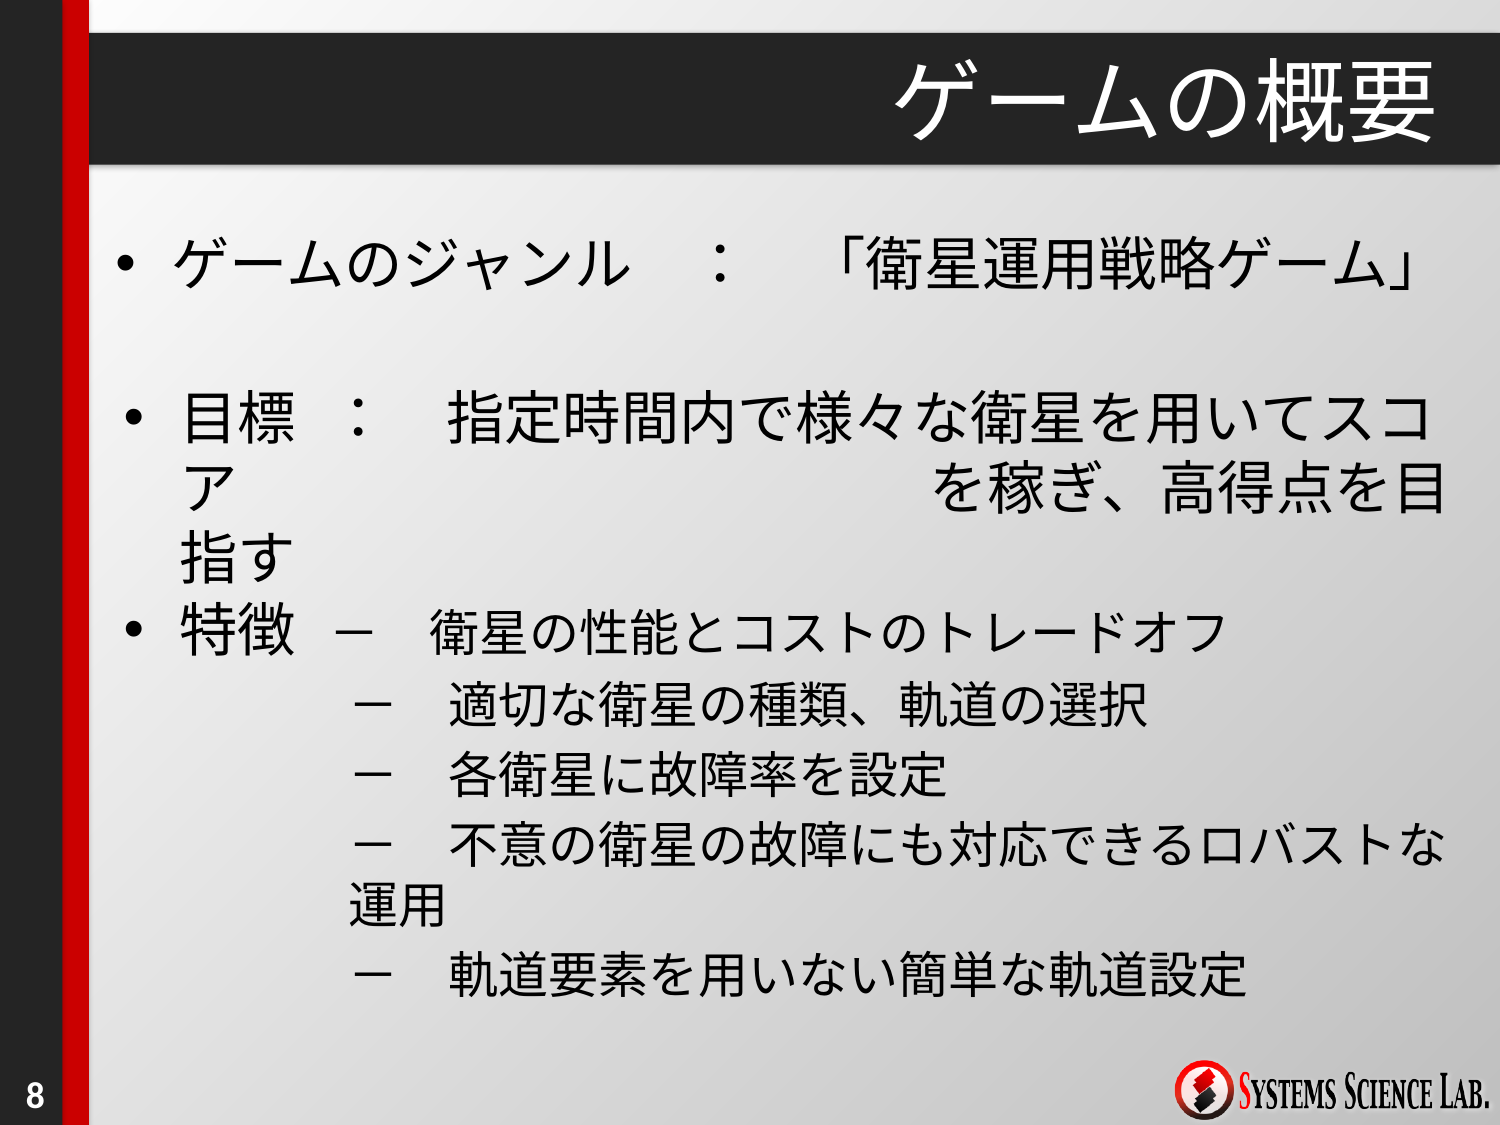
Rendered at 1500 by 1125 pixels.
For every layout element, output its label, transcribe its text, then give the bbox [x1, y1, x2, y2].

picture [1164, 1056, 1497, 1125]
slide_number 8 [0, 1063, 81, 1124]
list ゲームのジャンル ： 「衛星運用戦略ゲーム」 [100, 219, 1492, 315]
text_box 特徴 － 衛星の性能とコストのトレードオフ － 適切な衛星の種類、軌道の選択 － 各衛星に故障率を設定 － 不意の衛星の故障にも対応できるロバストな運用 － 軌道要素を用いない簡単な軌道設定 [108, 586, 1500, 1012]
text_box 目標 ： 指定時間内で様々な衛星を用いてスコア を稼ぎ、高得点を目指す [108, 373, 1500, 575]
title ゲームの概要 [99, 32, 1454, 165]
